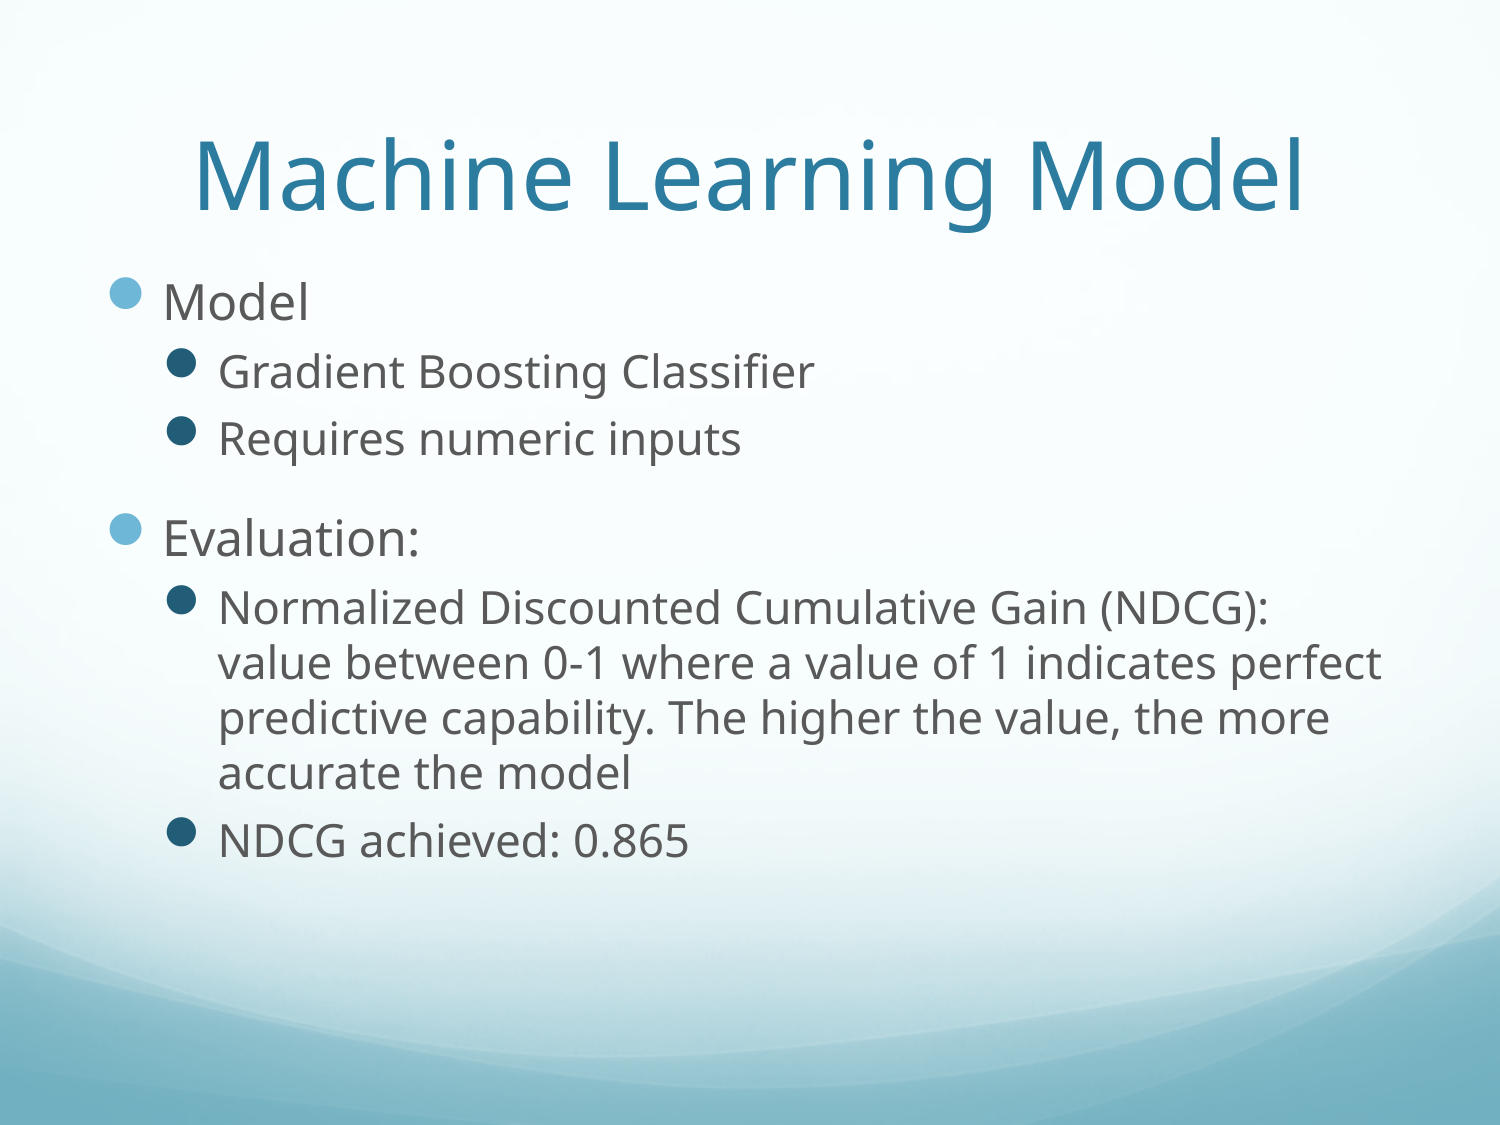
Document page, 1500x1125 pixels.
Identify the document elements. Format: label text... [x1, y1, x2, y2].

list Model Gradient Boosting Classifier Requires numeric inputs Evaluation: Normalized Discounted Cumulative Gain (NDCG): value between 0-1 where a value of 1 indicates perfect predictive capability. The higher the value, the more accurate the model NDCG achieved: 0.865 [90, 262, 1410, 975]
title Machine Learning Model [90, 17, 1410, 237]
